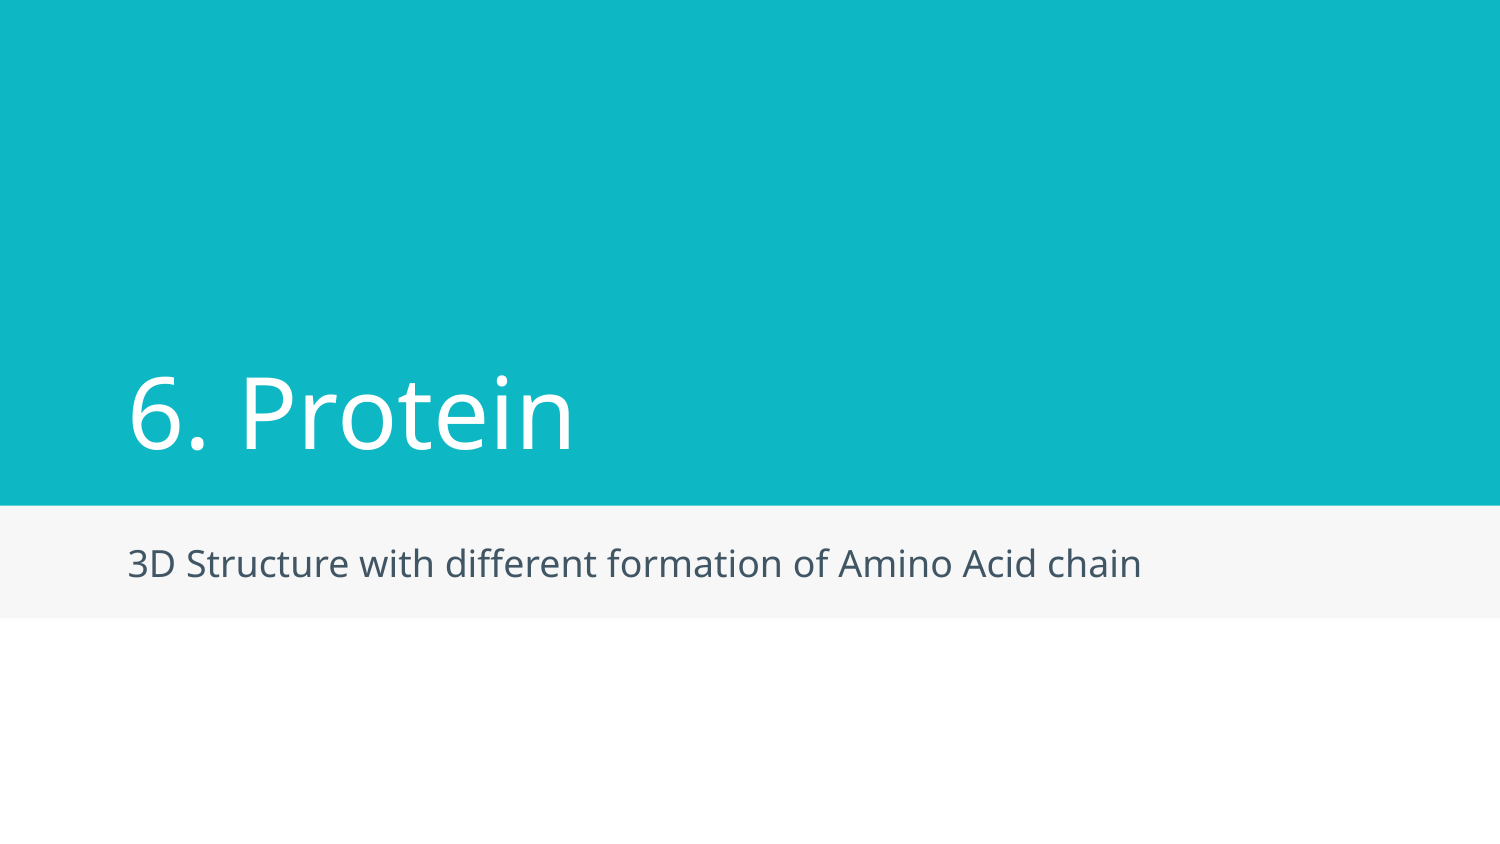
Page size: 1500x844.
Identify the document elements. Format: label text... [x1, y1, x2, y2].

subtitle 3D Structure with different formation of Amino Acid chain [112, 505, 1159, 619]
title 6. Protein [112, 312, 1404, 485]
